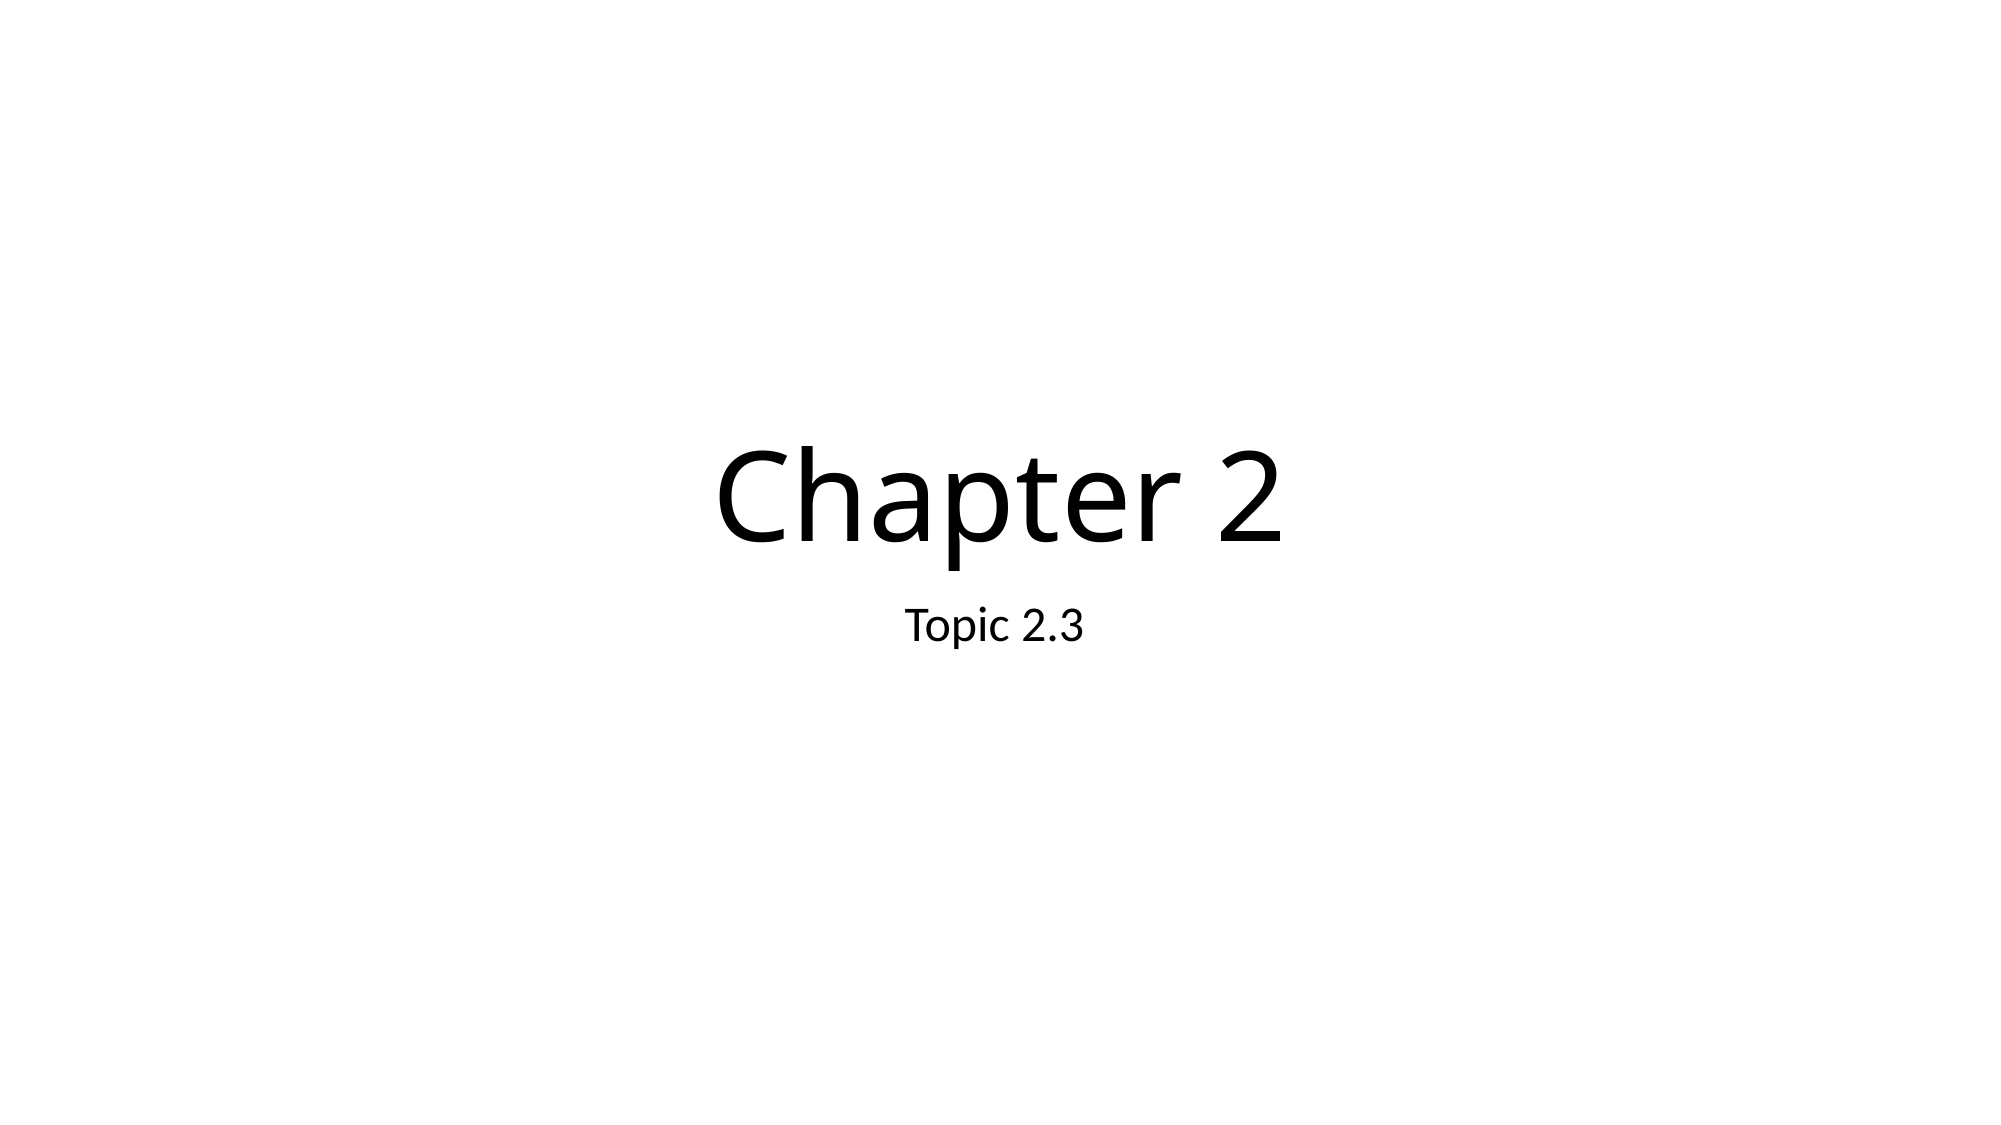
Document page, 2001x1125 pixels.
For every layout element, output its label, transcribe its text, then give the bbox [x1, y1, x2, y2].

title Chapter 2 [249, 184, 1750, 576]
subtitle Topic 2.3 [249, 590, 1750, 863]
